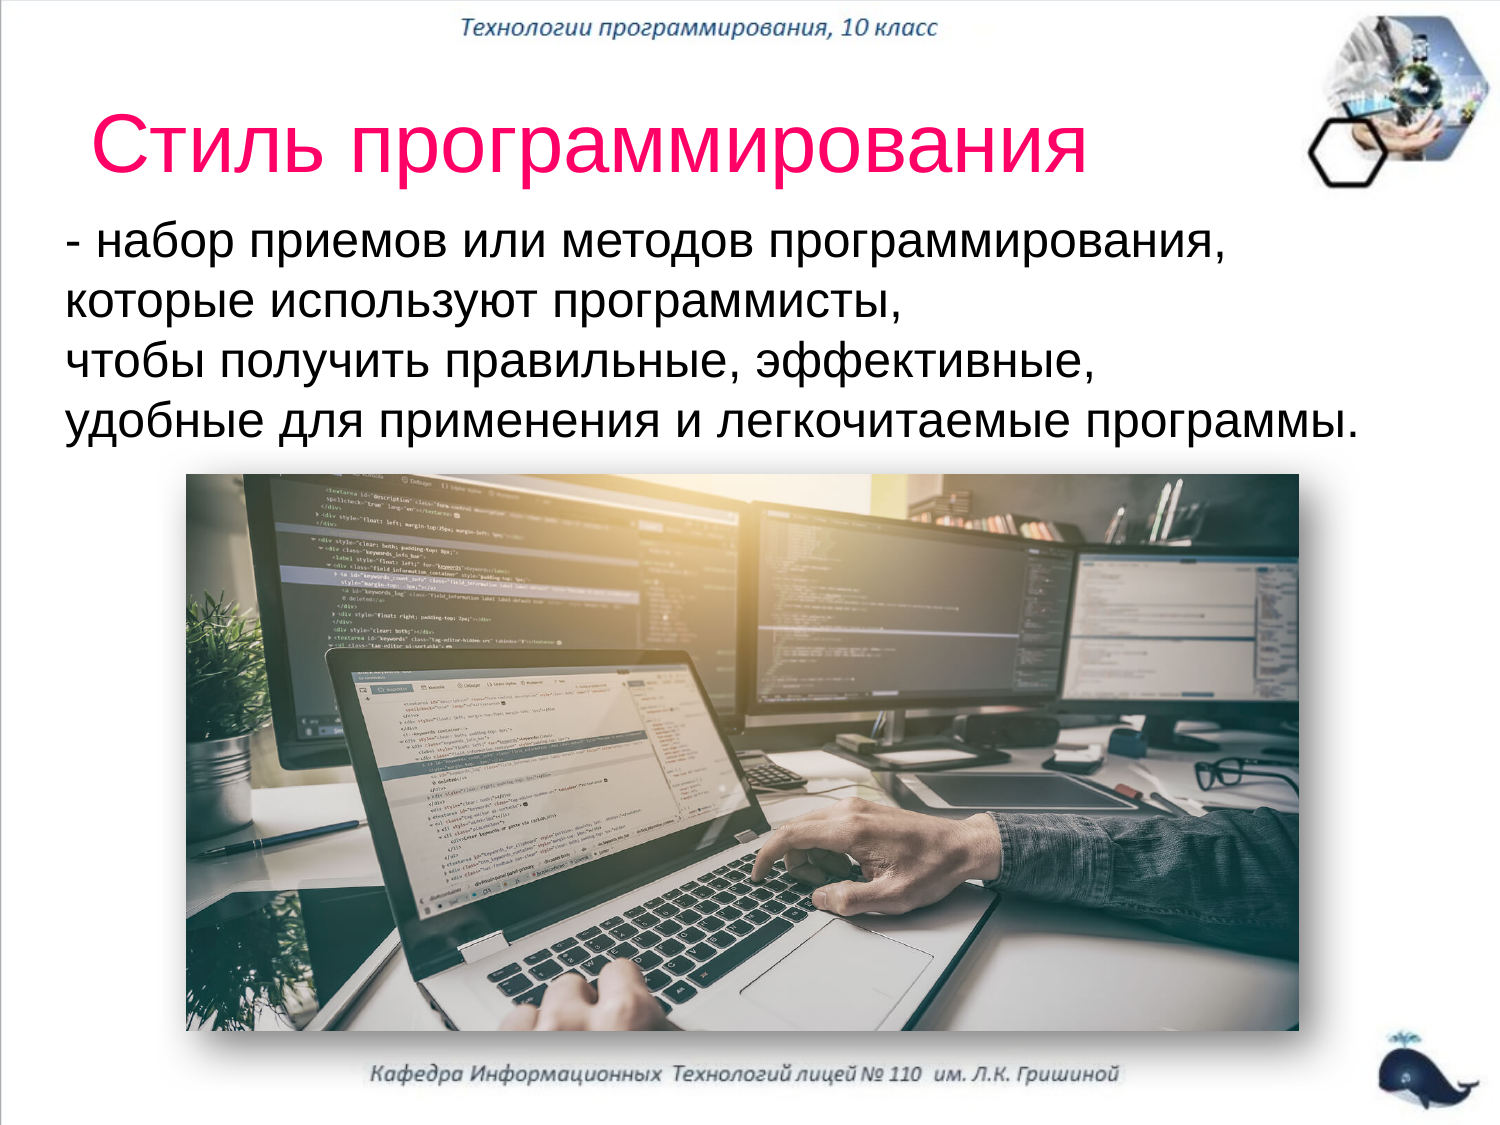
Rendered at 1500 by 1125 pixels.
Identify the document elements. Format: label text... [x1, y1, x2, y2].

text_box - набор приемов или методов программирования, которые используют программисты, чтобы получить правильные, эффективные, удобные для применения и легкочитаемые программы. [49, 199, 1463, 455]
picture [0, 0, 1500, 1125]
title Стиль программирования [75, 45, 1425, 199]
